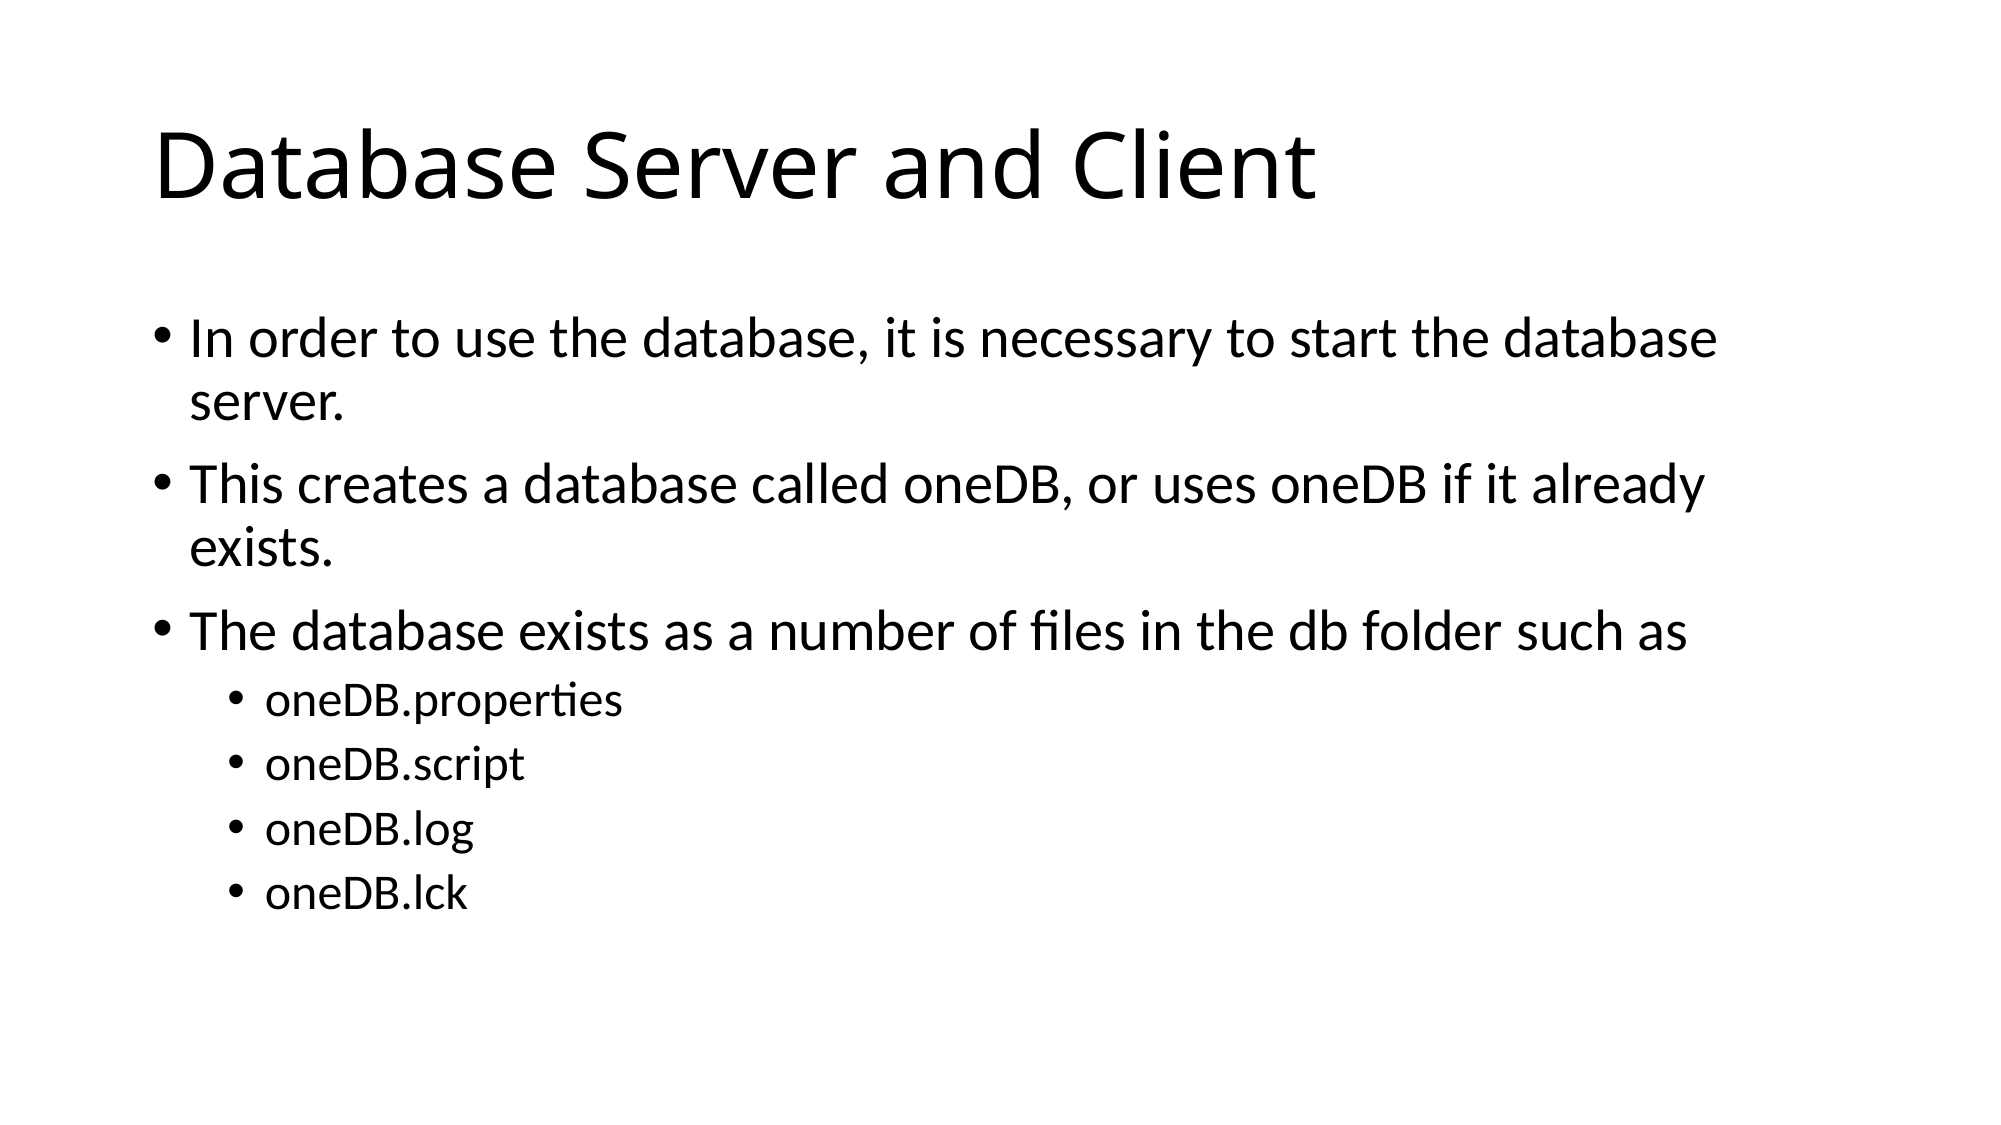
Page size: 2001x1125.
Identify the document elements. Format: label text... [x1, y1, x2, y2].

list In order to use the database, it is necessary to start the database server. This creates a database called oneDB, or uses oneDB if it already exists. The database exists as a number of files in the db folder such as oneDB.properties oneDB.script oneDB.log oneDB.lck [137, 299, 1863, 1014]
title Database Server and Client [137, 59, 1863, 278]
